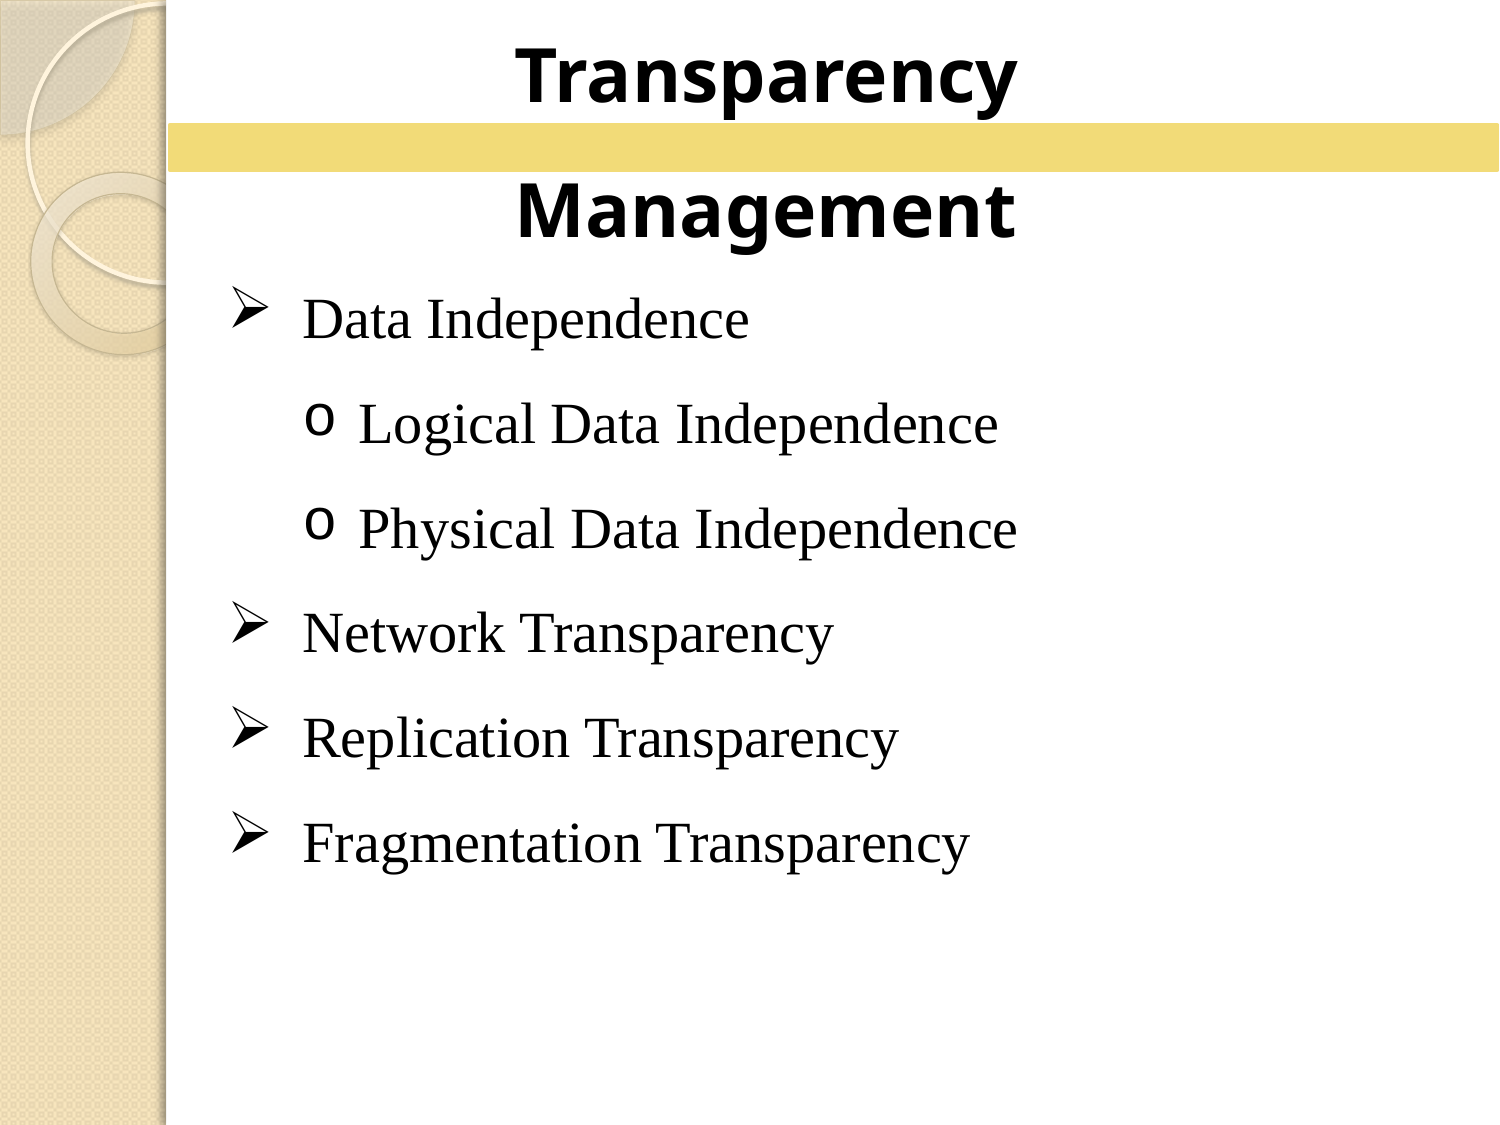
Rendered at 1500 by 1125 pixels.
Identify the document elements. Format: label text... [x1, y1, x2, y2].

text_box Data Independence Logical Data Independence Physical Data Independence Network Transparency Replication Transparency Fragmentation Transparency [212, 237, 1463, 882]
text_box [168, 123, 500, 172]
text_box Transparency Management [500, 0, 1500, 260]
